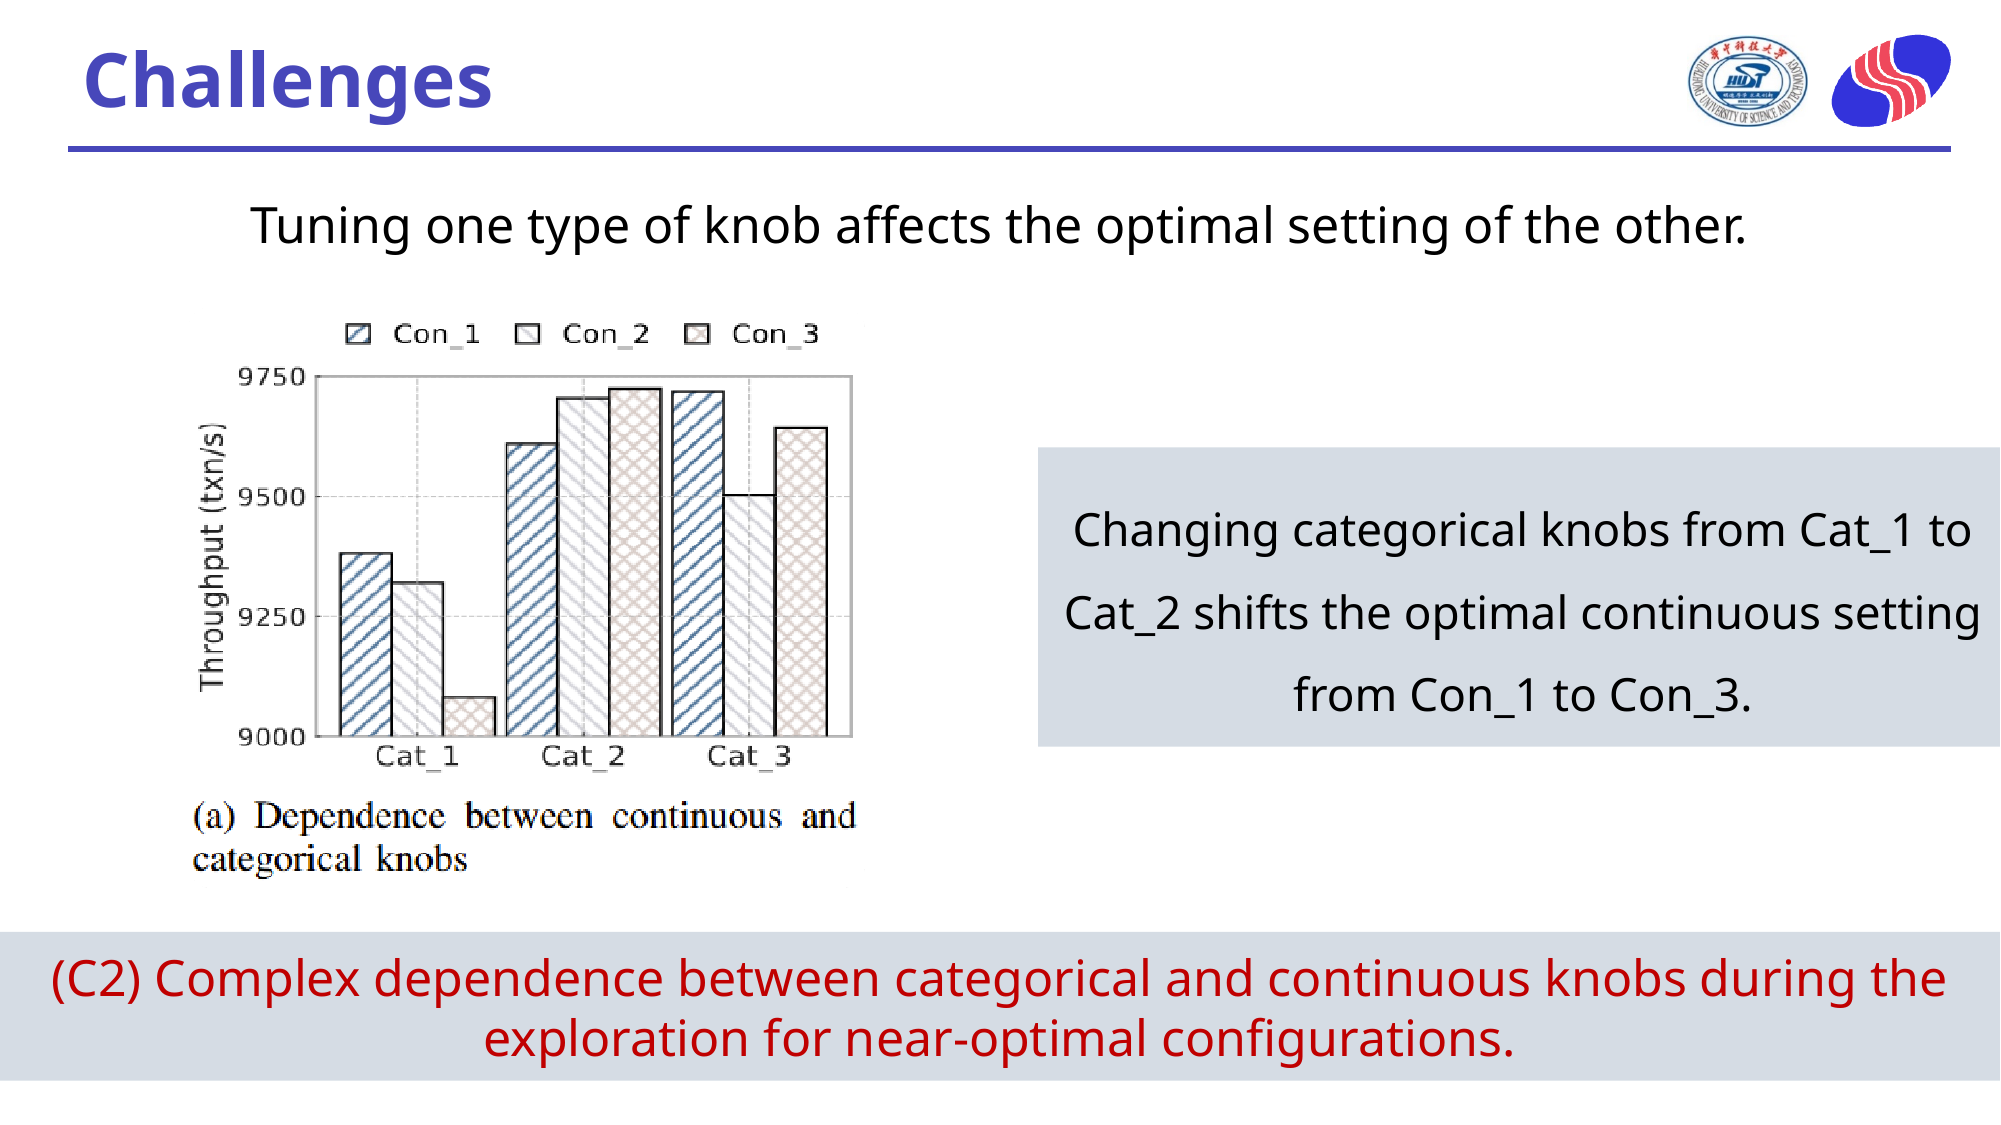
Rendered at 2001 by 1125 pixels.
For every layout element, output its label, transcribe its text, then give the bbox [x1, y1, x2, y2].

picture [187, 306, 865, 888]
text_box Changing categorical knobs from Cat_1 to Cat_2 shifts the optimal continuous setting from Con_1 to Con_3. [1037, 446, 2000, 748]
picture [1687, 35, 1808, 127]
text_box (C2) Complex dependence between categorical and continuous knobs during the exploration for near-optimal configurations. [0, 931, 2000, 1082]
text_box Tuning one type of knob affects the optimal setting of the other. [235, 186, 1765, 262]
text_box Challenges [68, 35, 1184, 132]
